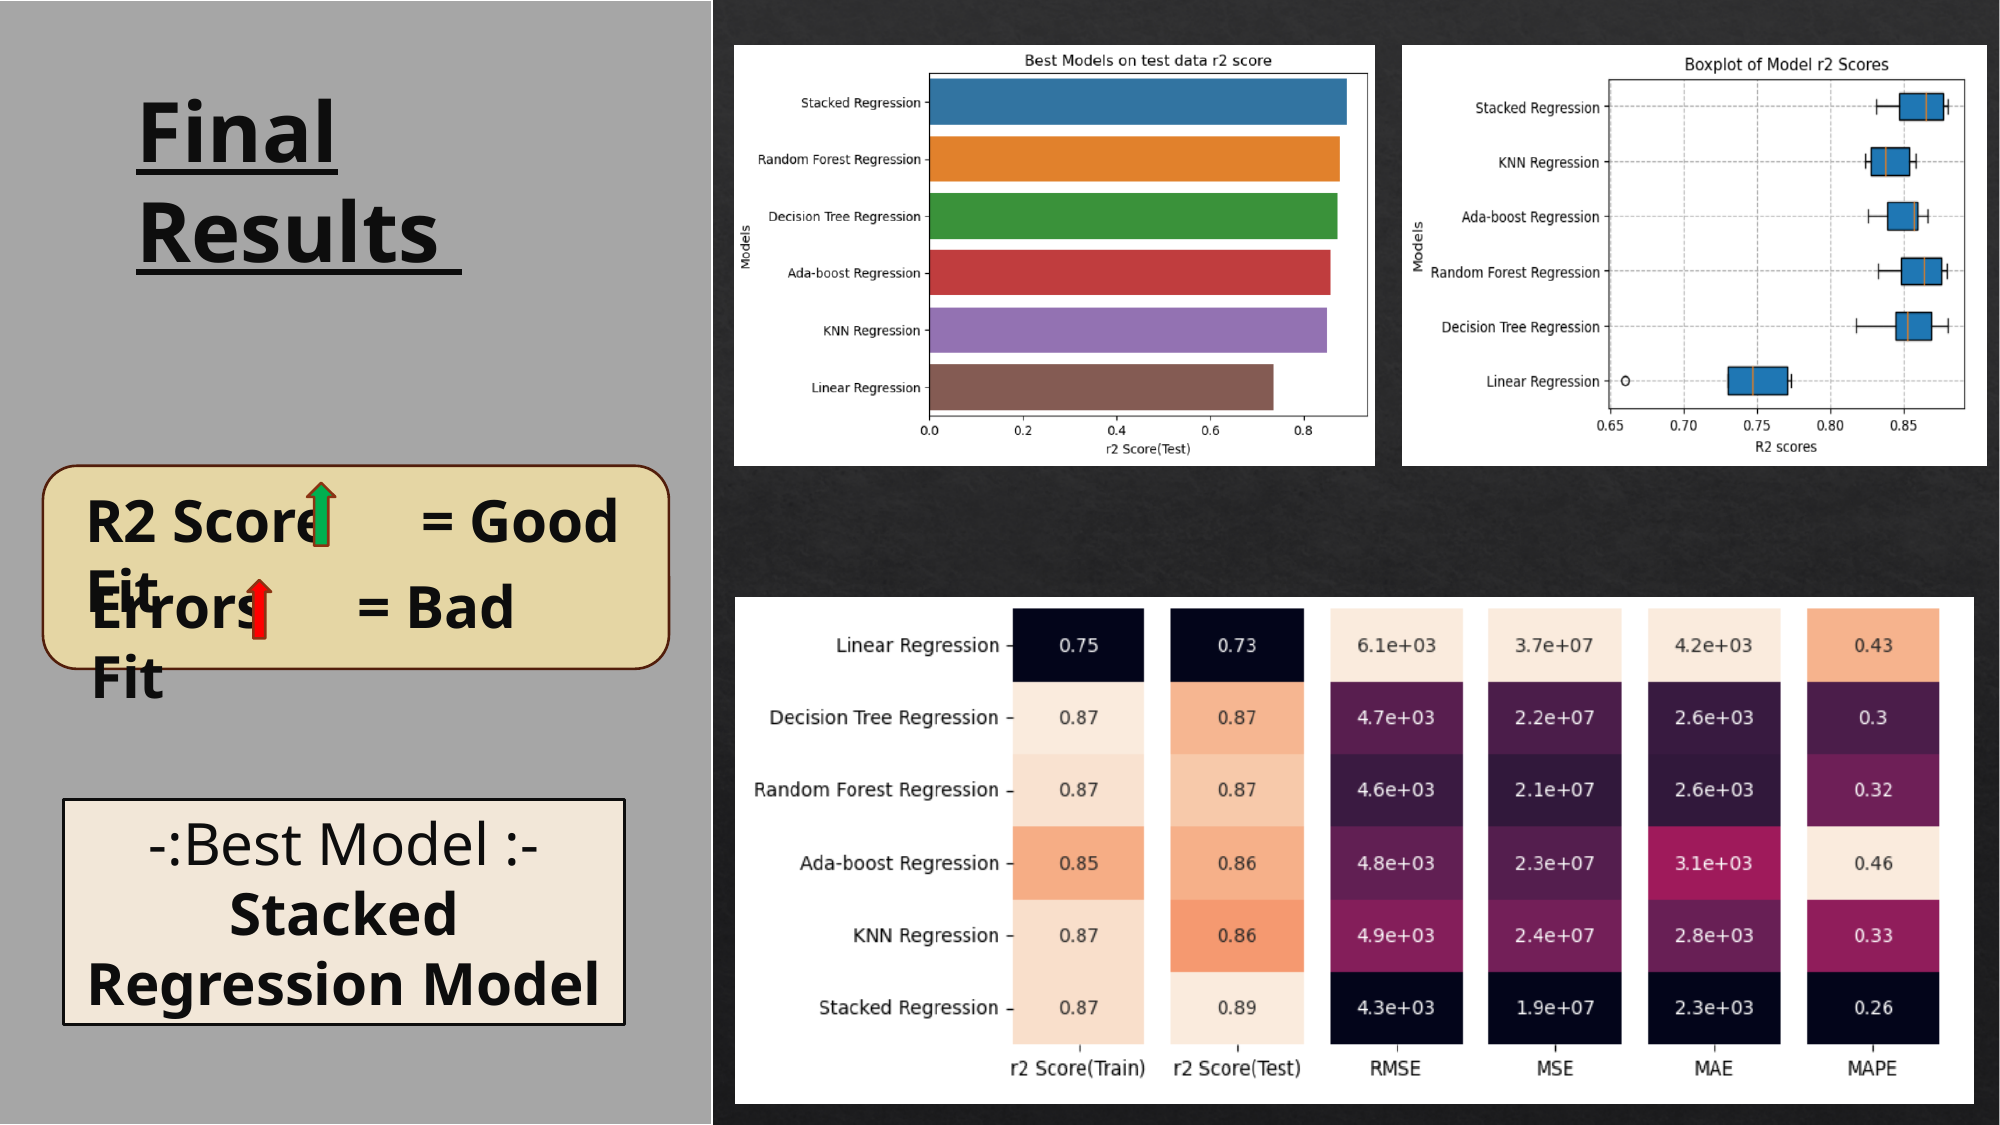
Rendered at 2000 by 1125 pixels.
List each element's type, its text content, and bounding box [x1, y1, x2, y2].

text_box [595, 477, 671, 671]
picture [734, 597, 1974, 1104]
text_box [41, 464, 662, 671]
text_box [246, 579, 273, 640]
text_box [305, 481, 337, 547]
text_box R2 Score = Good Fit [70, 476, 662, 632]
picture [733, 45, 1375, 466]
text_box [0, 0, 713, 1125]
text_box -:Best Model :- Stacked Regression Model [63, 799, 625, 1025]
text_box Errors = Bad Fit [75, 562, 595, 718]
picture [1402, 45, 1987, 466]
text_box Final Results [121, 71, 610, 287]
